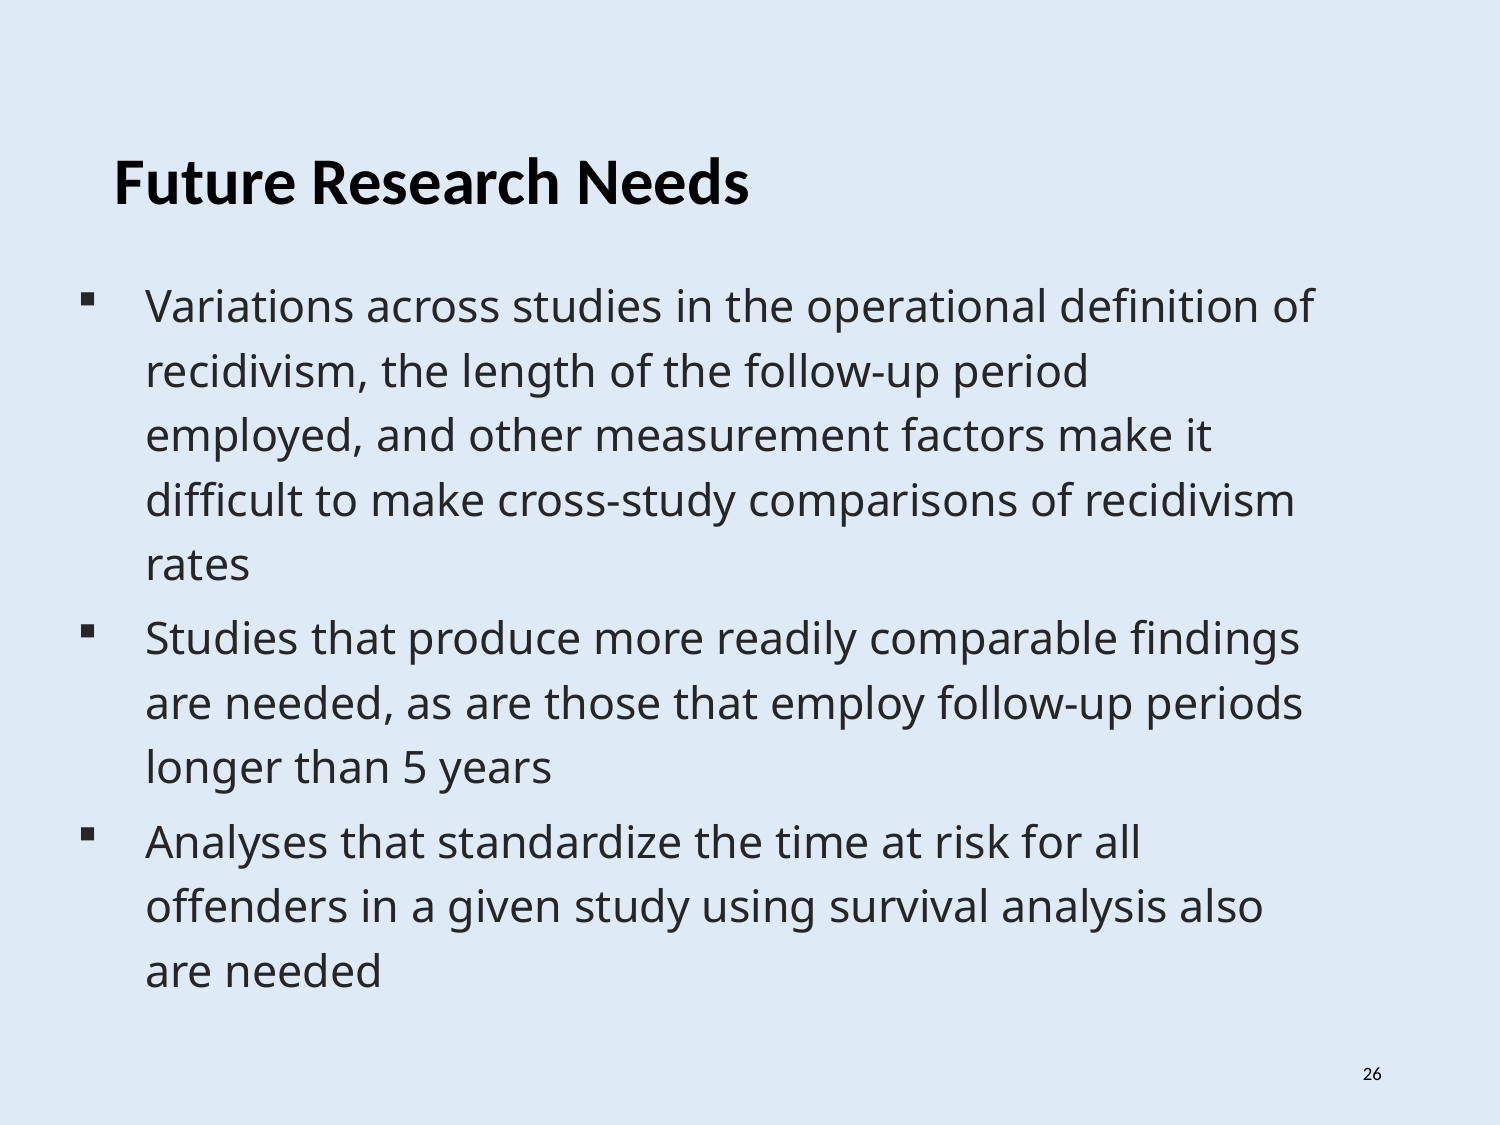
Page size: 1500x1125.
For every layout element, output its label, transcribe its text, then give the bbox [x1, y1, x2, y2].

slide_number 26 [1059, 1042, 1397, 1103]
text_box Variations across studies in the operational definition of recidivism, the length of the follow-up period employed, and other measurement factors make it difficult to make cross-study comparisons of recidivism rates Studies that produce more readily comparable findings are needed, as are those that employ follow-up periods longer than 5 years Analyses that standardize the time at risk for all offenders in a given study using survival analysis also are needed [62, 259, 1338, 1013]
text_box Future Research Needs [99, 50, 1375, 225]
